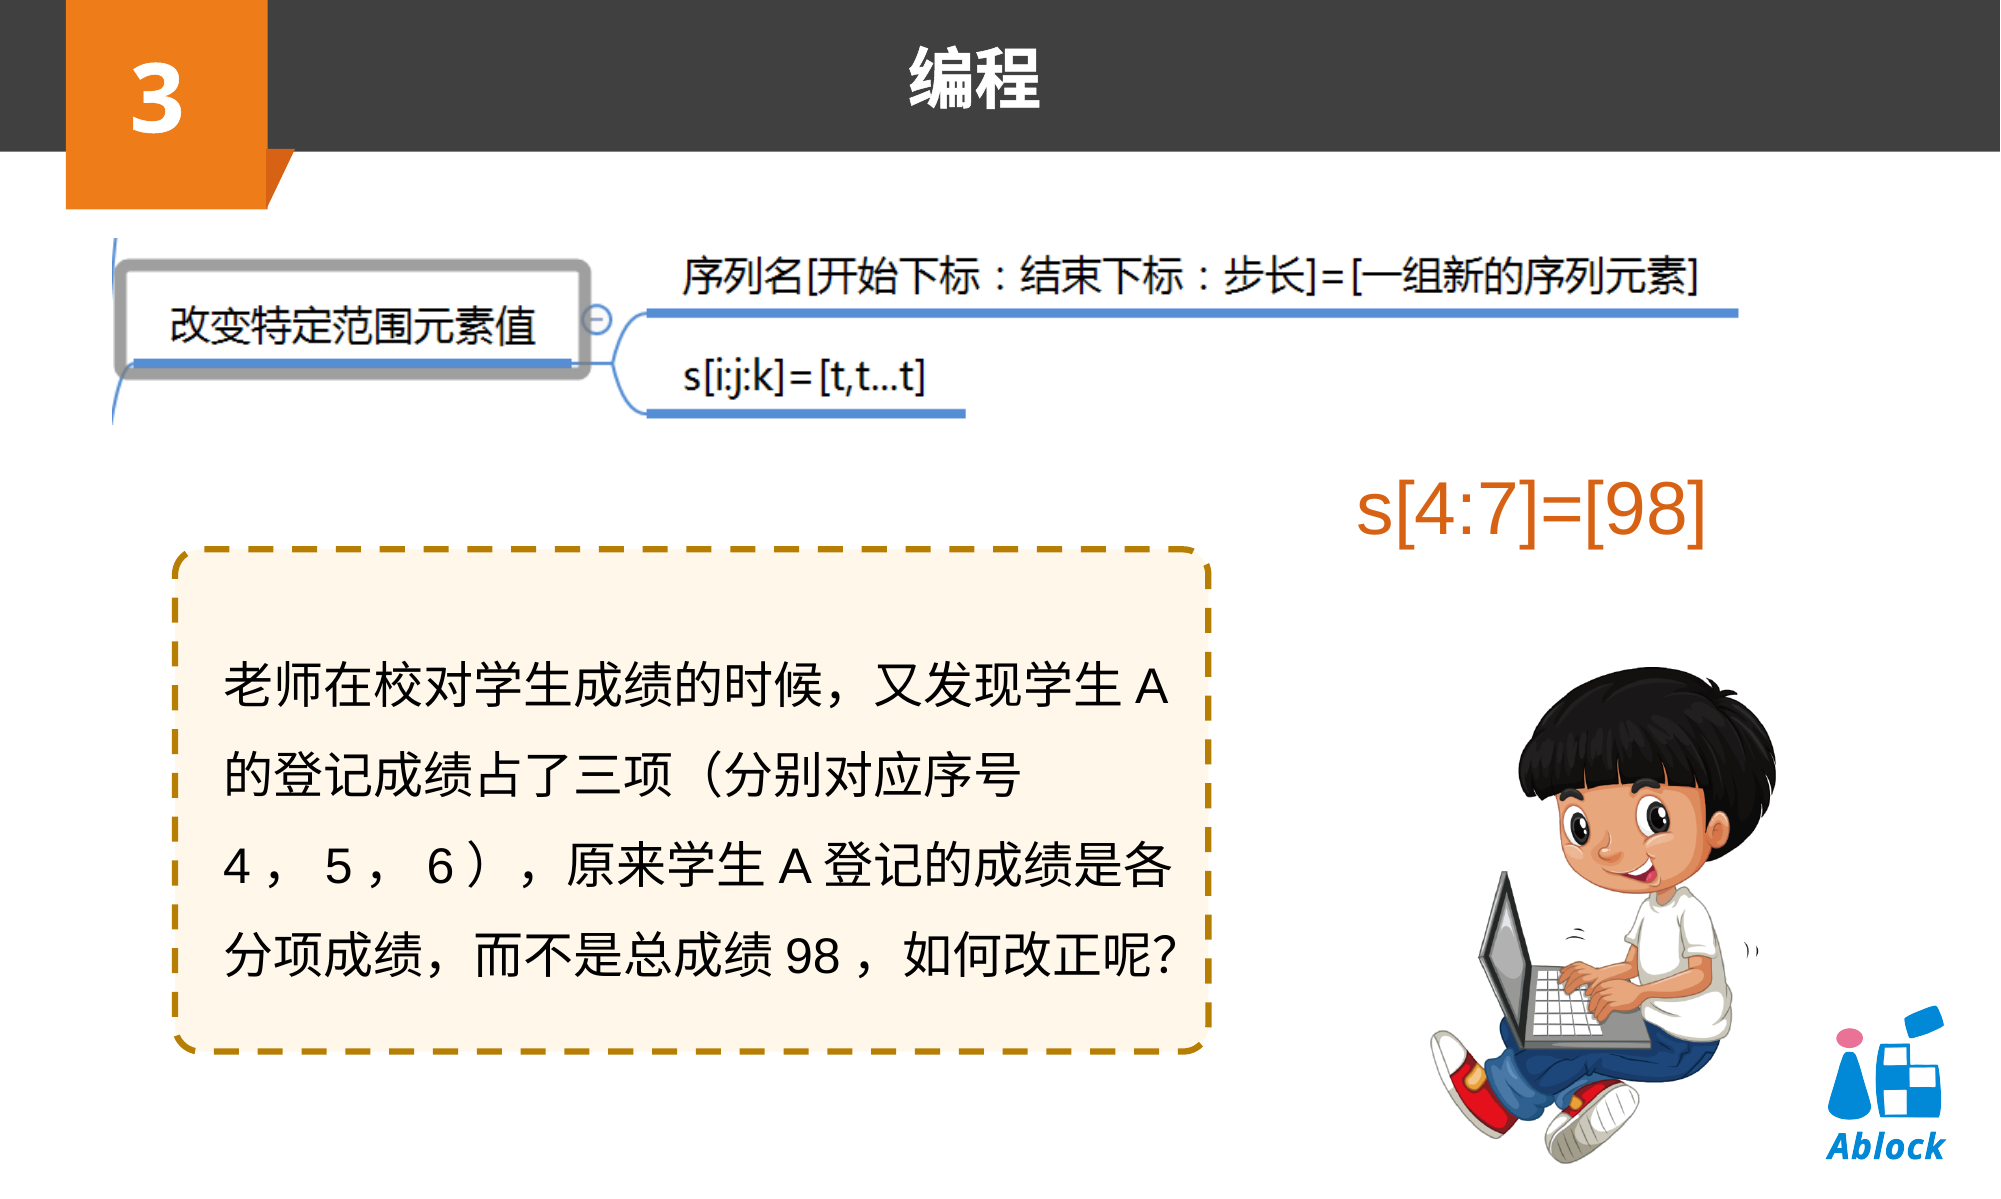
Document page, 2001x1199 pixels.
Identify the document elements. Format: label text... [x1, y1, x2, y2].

text_box [174, 548, 1210, 1053]
text_box s[4:7]=[98] [1342, 452, 1724, 558]
picture [112, 238, 1745, 425]
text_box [0, 0, 2000, 210]
picture [1430, 667, 2000, 1199]
text_box 老师在校对学生成绩的时候，又发现学生A的登记成绩占了三项（分别对应序号4，5，6），原来学生A登记的成绩是各分项成绩，而不是总成绩98，如何改正呢？ [208, 616, 1209, 992]
